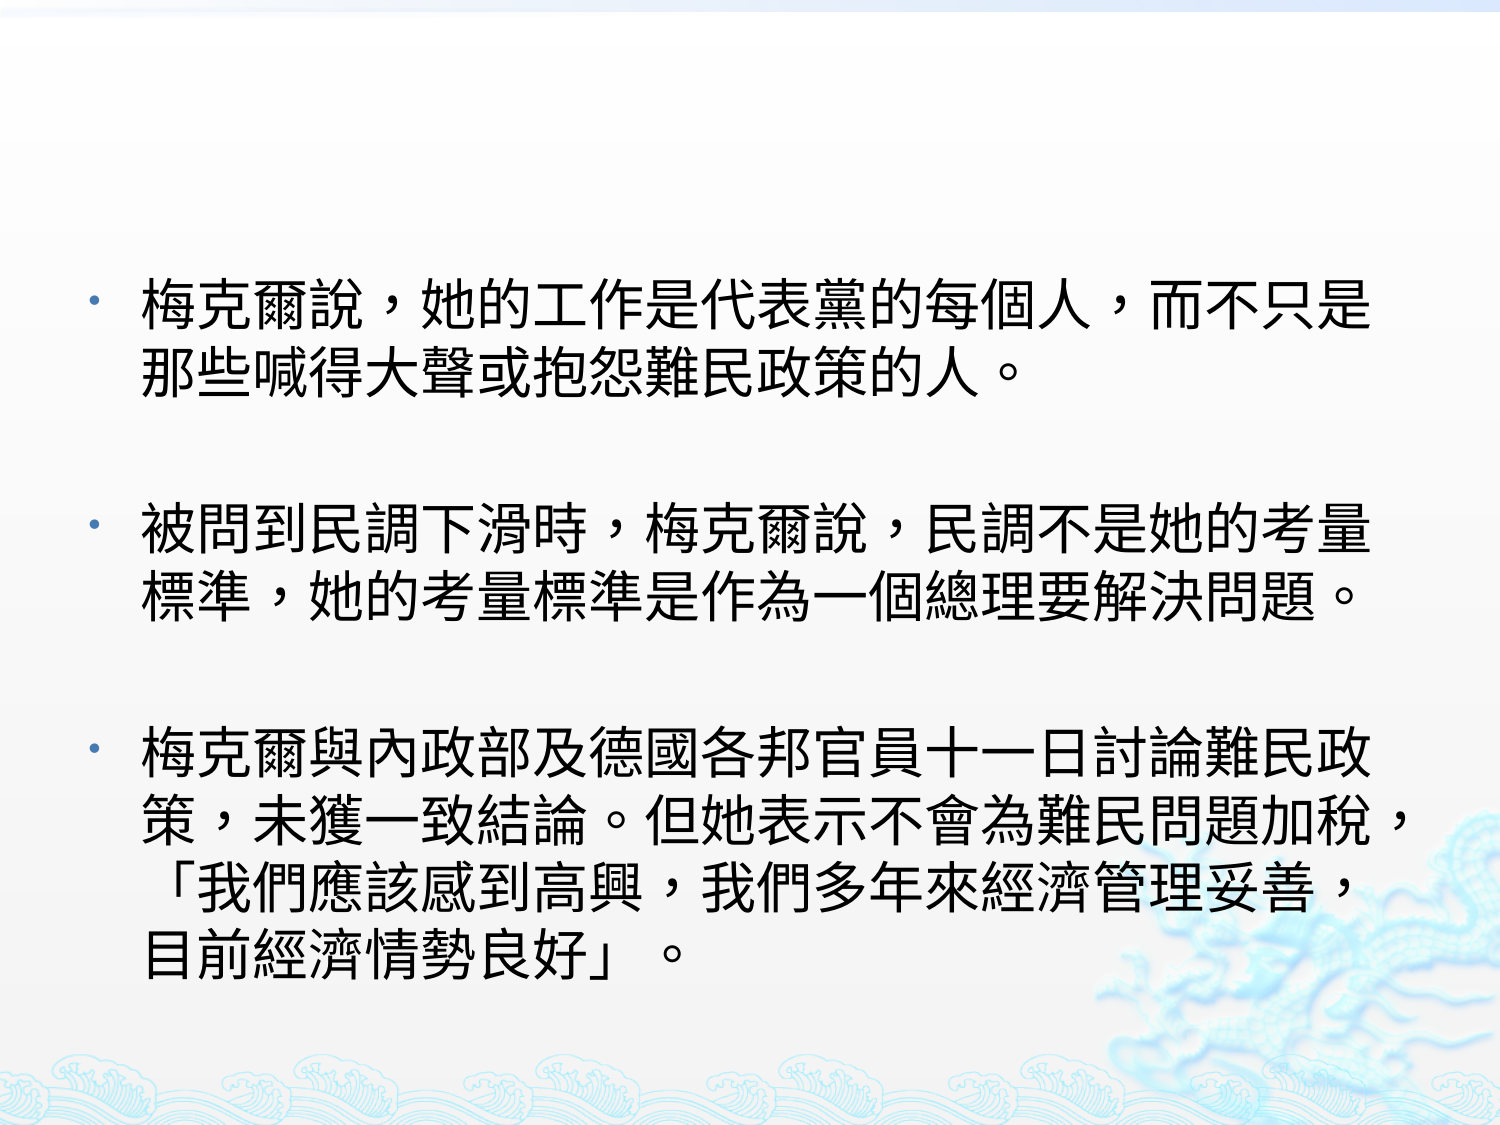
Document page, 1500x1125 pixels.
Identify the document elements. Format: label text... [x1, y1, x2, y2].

list 梅克爾說，她的工作是代表黨的每個人，而不只是那些喊得大聲或抱怨難民政策的人。 被問到民調下滑時，梅克爾說，民調不是她的考量標準，她的考量標準是作為一個總理要解決問題。 梅克爾與內政部及德國各邦官員十一日討論難民政策，未獲一致結論。但她表示不會為難民問題加稅，「我們應該感到高興，我們多年來經濟管理妥善，目前經濟情勢良好」。 [75, 262, 1425, 1005]
